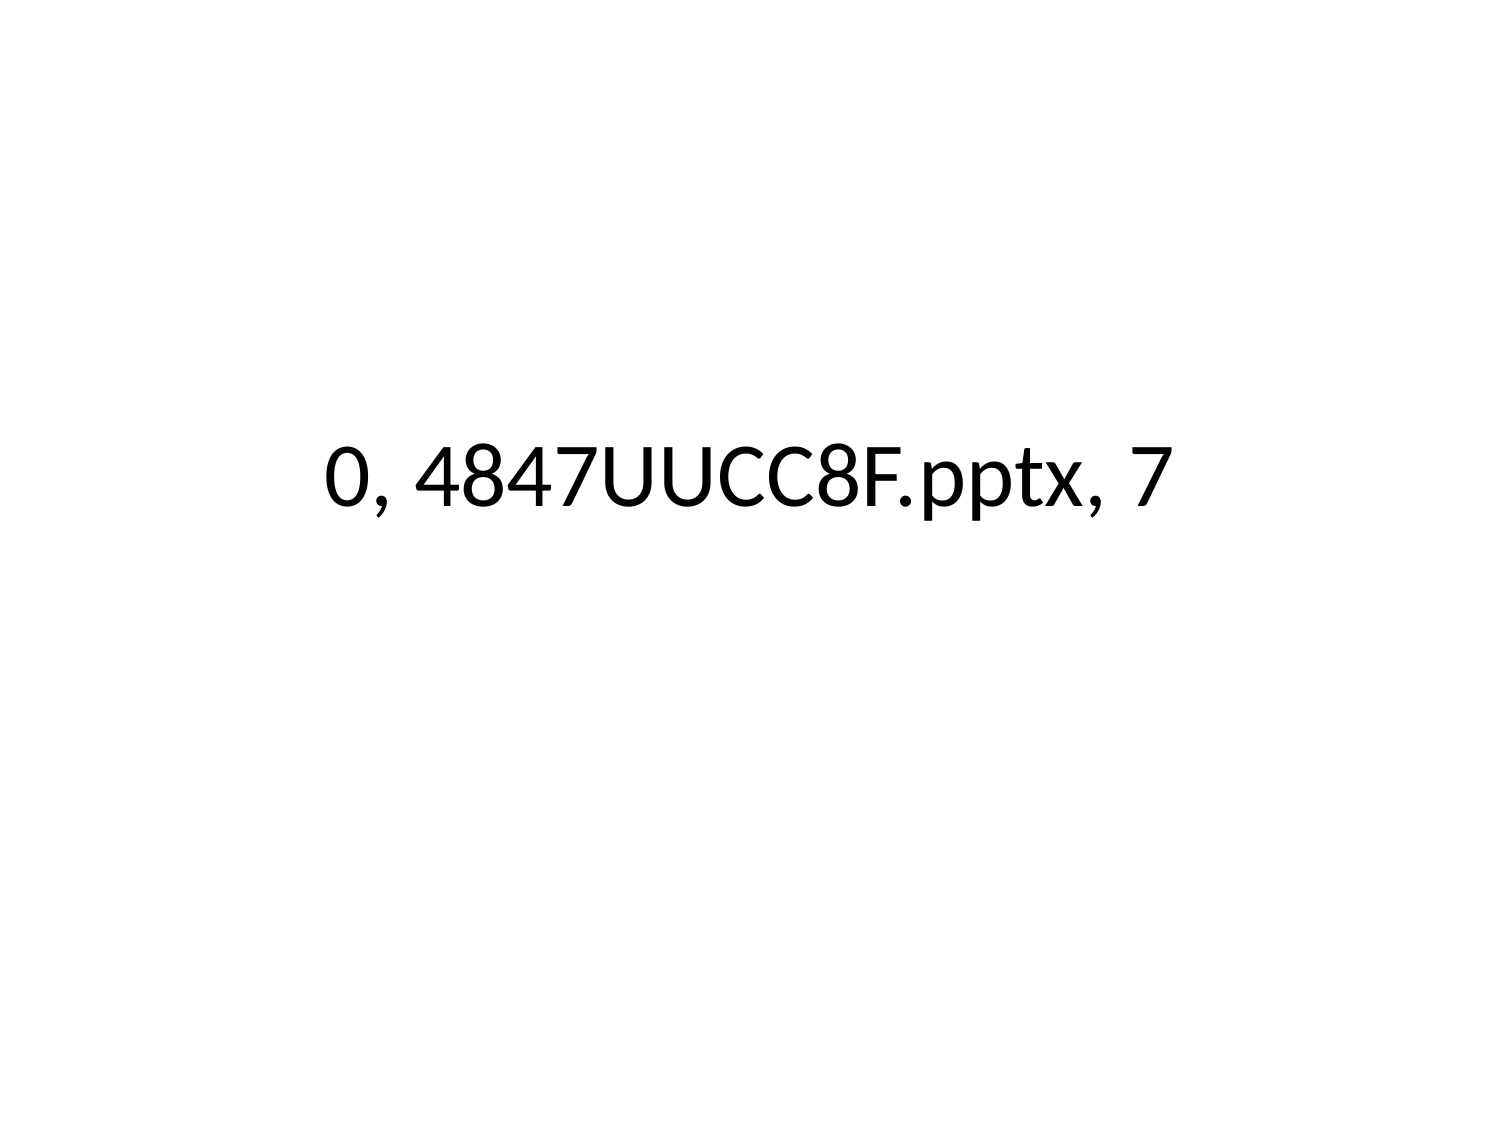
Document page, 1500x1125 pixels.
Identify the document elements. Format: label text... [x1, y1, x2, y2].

title 0, 4847UUCC8F.pptx, 7 [112, 349, 1388, 591]
